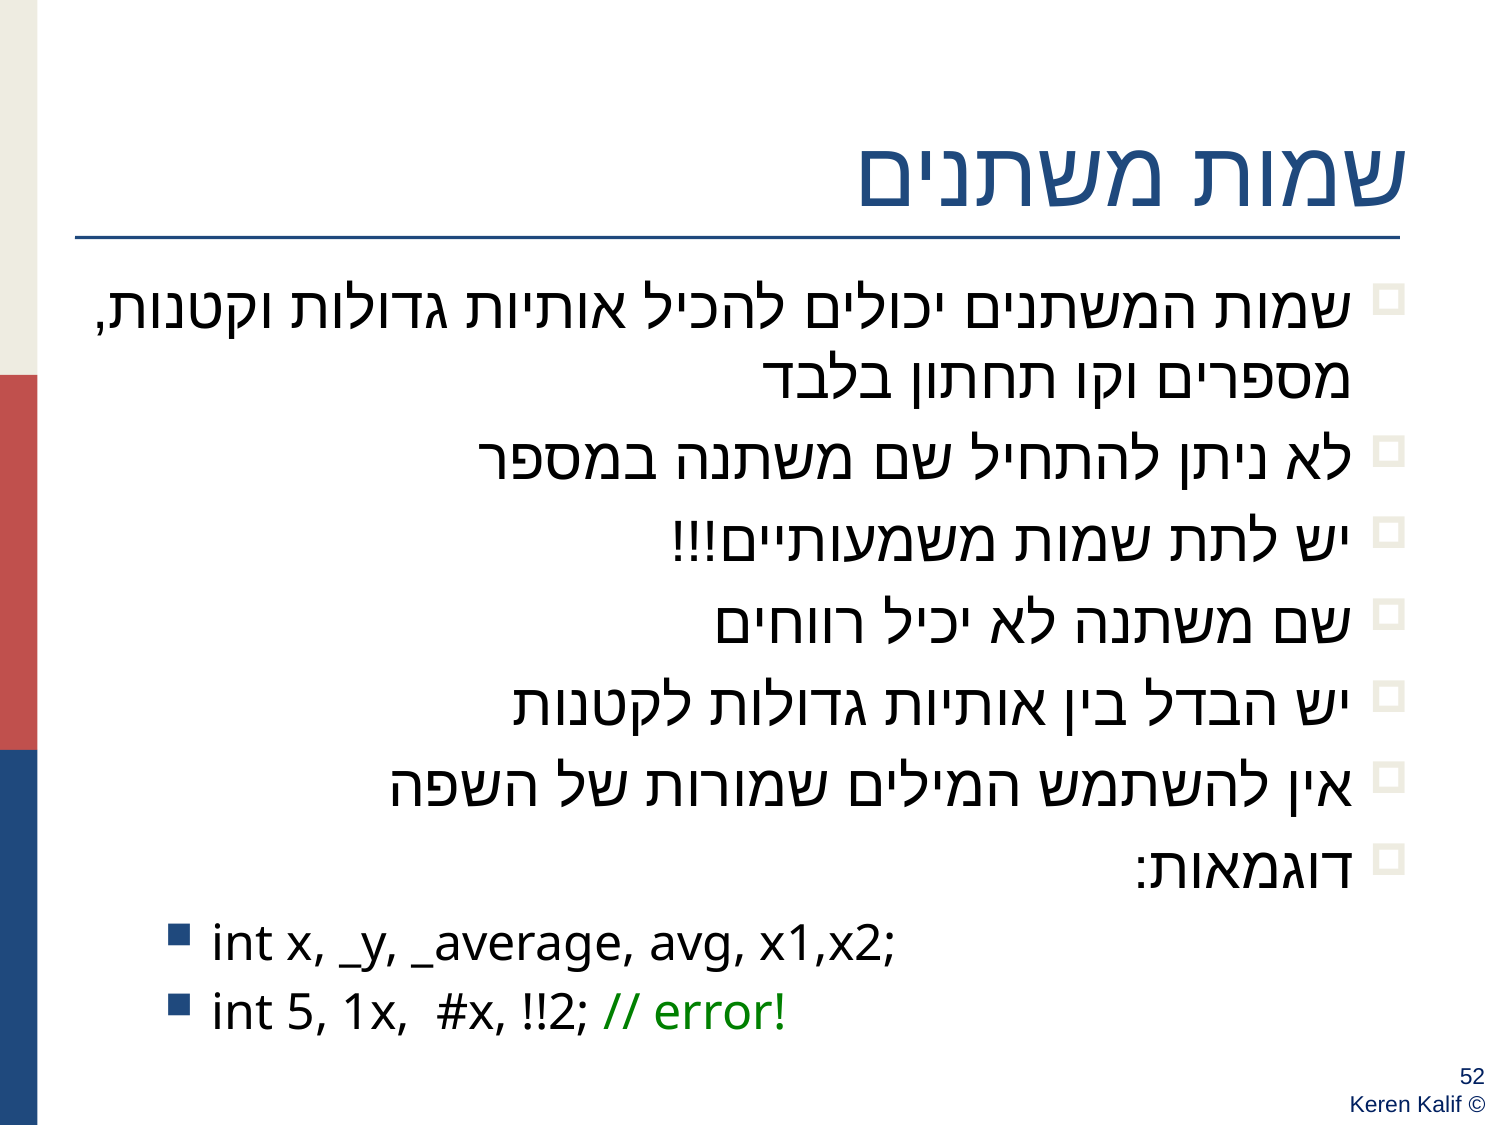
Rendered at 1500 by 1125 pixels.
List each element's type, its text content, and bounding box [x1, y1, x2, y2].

title שמות משתנים [74, 45, 1426, 233]
list שמות המשתנים יכולים להכיל אותיות גדולות וקטנות, מספרים וקו תחתון בלבד לא ניתן להתחיל שם משתנה במספר יש לתת שמות משמעותיים!!! שם משתנה לא יכיל רווחים יש הבדל בין אותיות גדולות לקטנות אין להשתמש המילים שמורות של השפה דוגמאות: int x, _y, _average, avg, x1,x2; int 5, 1x, #x, !!2; // error! [74, 262, 1426, 1076]
